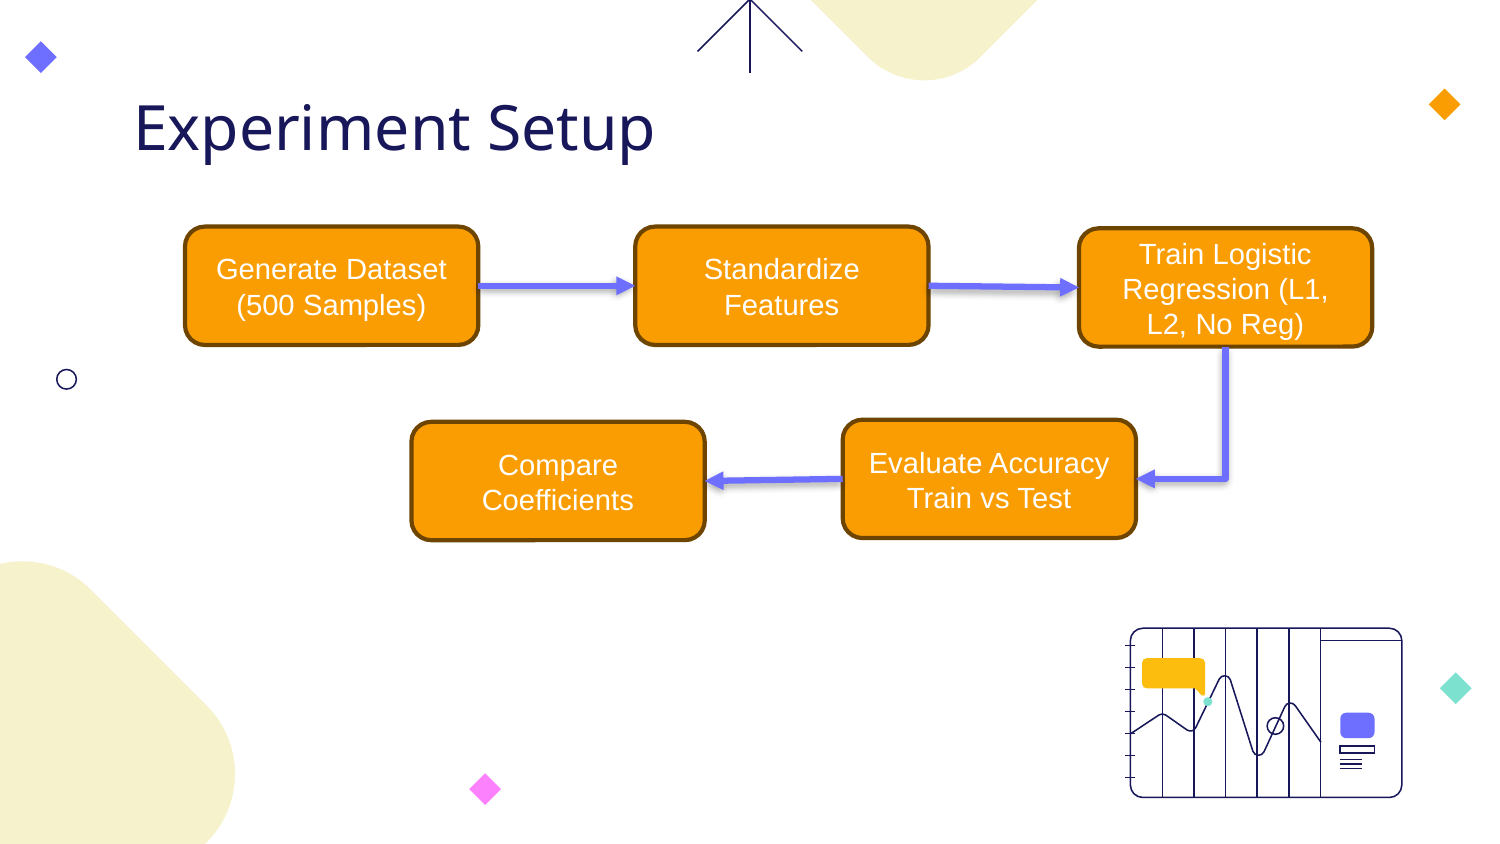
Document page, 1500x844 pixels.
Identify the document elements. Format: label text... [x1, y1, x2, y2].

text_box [1114, 367, 1248, 458]
text_box Compare Coefficients [409, 419, 707, 543]
text_box Generate Dataset (500 Samples) [182, 224, 481, 348]
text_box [1124, 627, 1402, 798]
text_box Evaluate Accuracy Train vs Test [840, 417, 1139, 541]
title Experiment Setup [118, 72, 1382, 167]
text_box Train Logistic Regression (L1, L2, No Reg) [1076, 226, 1375, 349]
text_box Standardize Features [633, 224, 931, 348]
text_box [704, 478, 843, 482]
